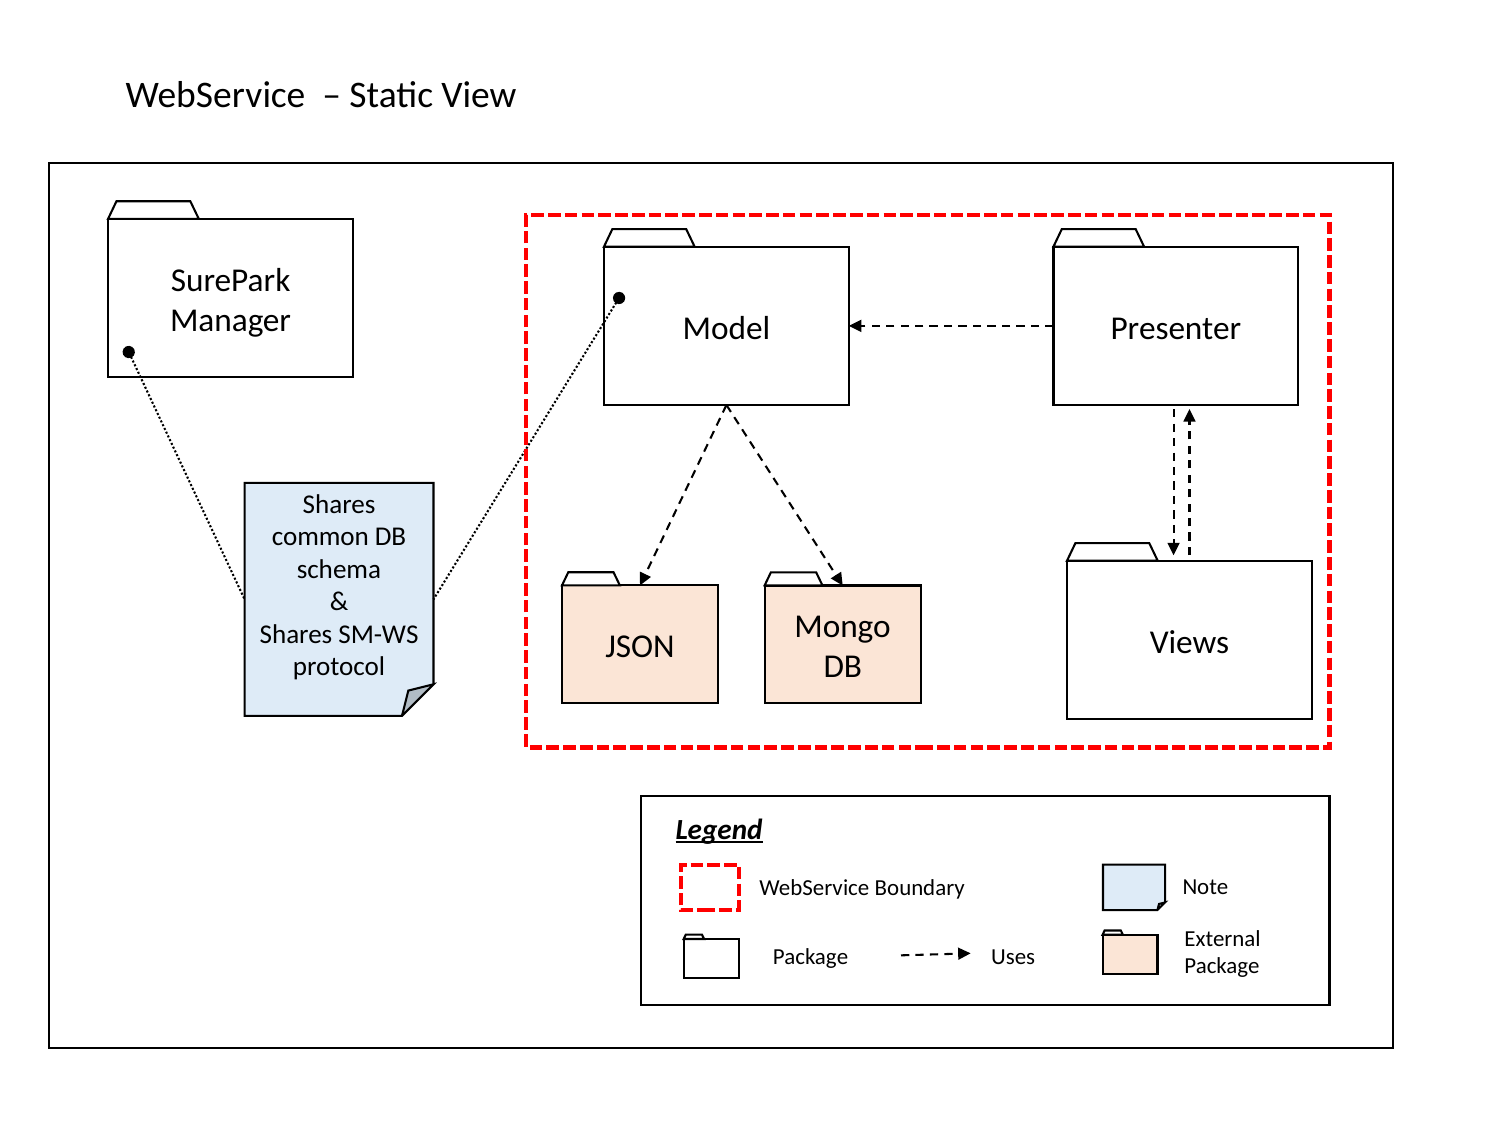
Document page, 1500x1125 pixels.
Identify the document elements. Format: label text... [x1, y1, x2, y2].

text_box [108, 201, 354, 378]
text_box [764, 572, 921, 704]
text_box [680, 864, 740, 911]
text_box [1053, 229, 1299, 405]
text_box Package [758, 933, 885, 977]
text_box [1102, 930, 1158, 974]
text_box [1067, 543, 1312, 719]
text_box [1101, 863, 1167, 912]
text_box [683, 934, 739, 978]
text_box WebService – Static View [110, 62, 532, 122]
text_box Legend [651, 797, 922, 858]
text_box [525, 214, 1331, 748]
text_box [640, 795, 1331, 1006]
text_box WebService Boundary [744, 865, 1070, 908]
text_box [640, 404, 726, 586]
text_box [561, 572, 719, 704]
text_box [48, 162, 1394, 1049]
text_box External Package [1169, 916, 1296, 986]
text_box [128, 351, 245, 600]
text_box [433, 297, 620, 600]
text_box Uses [976, 934, 1055, 977]
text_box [726, 404, 843, 586]
text_box Note [1167, 864, 1294, 907]
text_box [603, 229, 849, 405]
